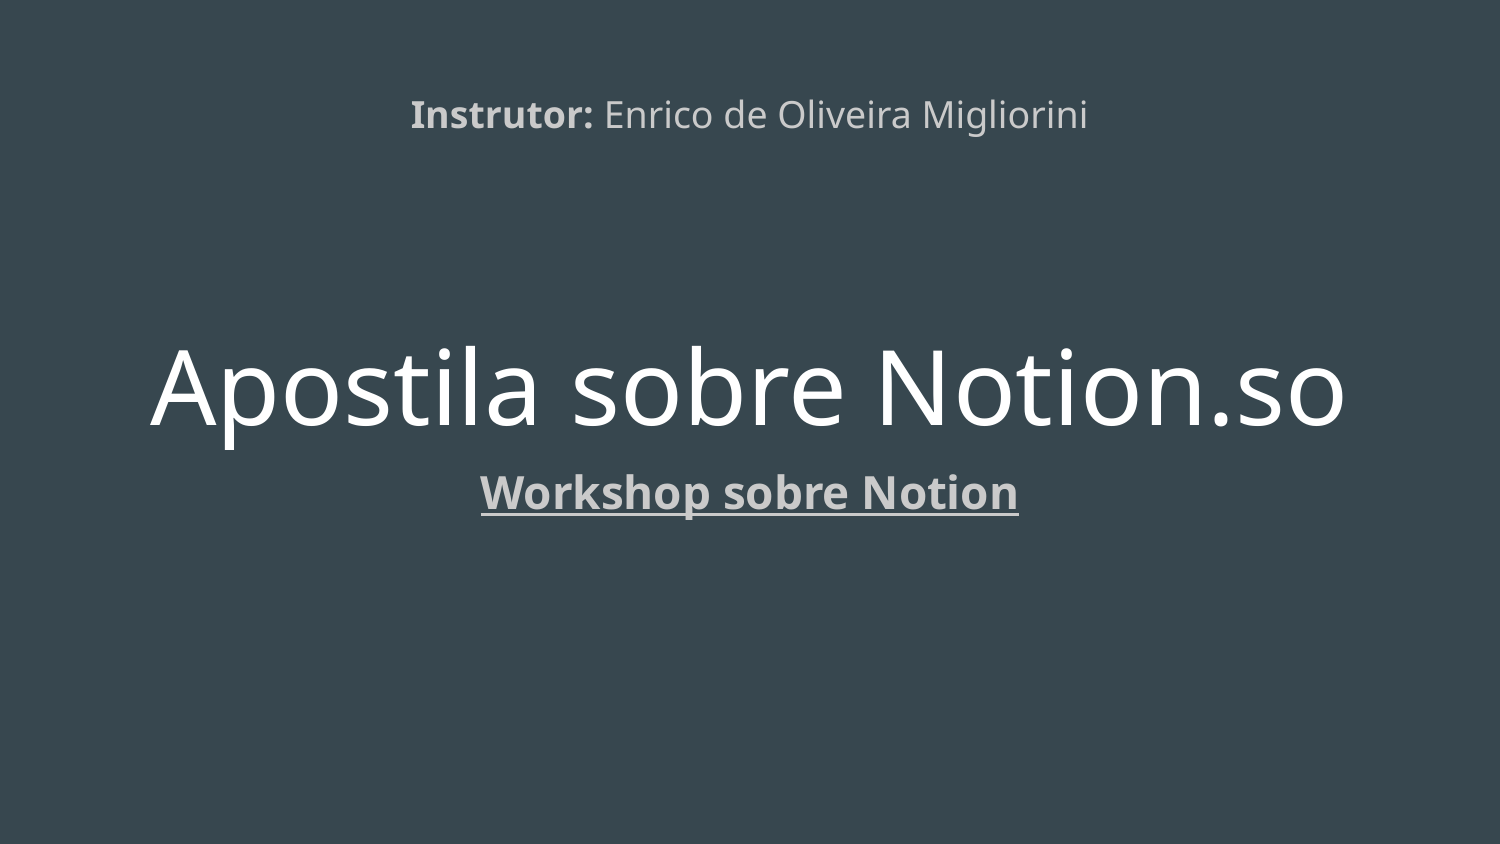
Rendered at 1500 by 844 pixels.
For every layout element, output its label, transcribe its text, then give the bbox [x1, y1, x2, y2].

title Apostila sobre Notion.so [110, 318, 1390, 448]
subtitle Workshop sobre Notion [110, 448, 1390, 526]
subtitle Instrutor: Enrico de Oliveira Migliorini [110, 65, 1390, 156]
